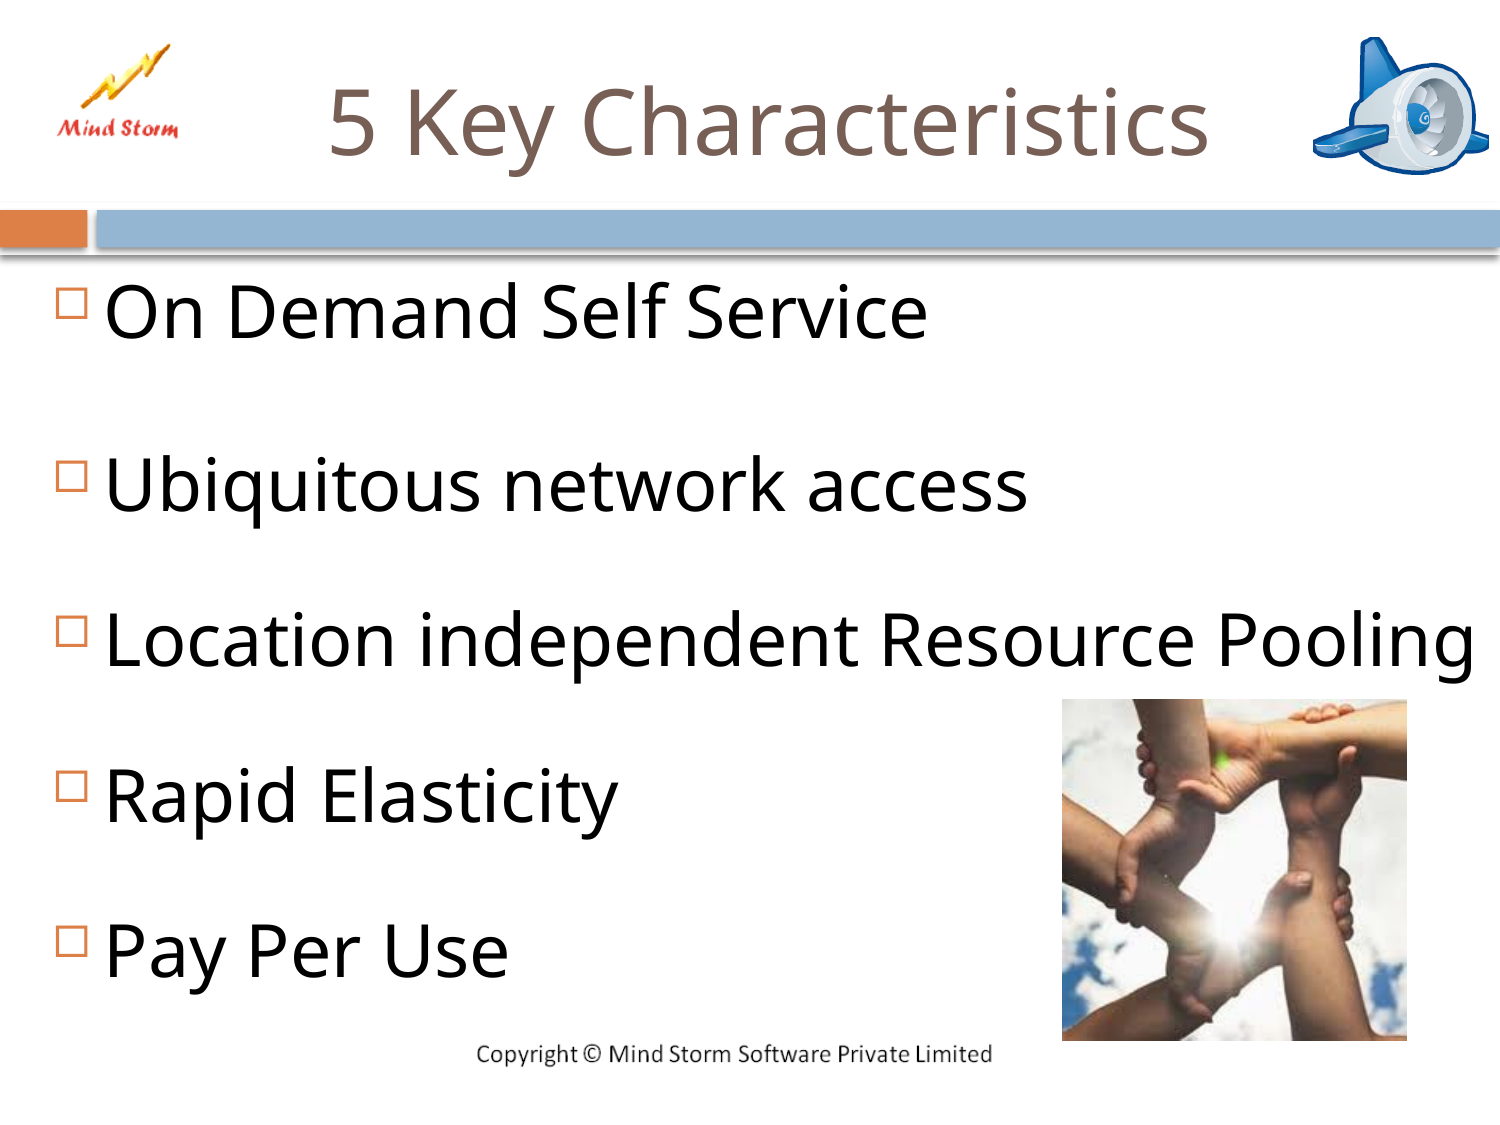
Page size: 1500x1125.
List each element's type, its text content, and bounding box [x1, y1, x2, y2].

picture [474, 1037, 1000, 1072]
list On Demand Self Service Ubiquitous network access Location independent Resource Pooling Rapid Elasticity Pay Per Use [37, 275, 1500, 1013]
title 5 Key Characteristics [100, 37, 1438, 200]
picture [37, 37, 100, 150]
picture [1062, 699, 1407, 1041]
picture [1304, 24, 1500, 182]
